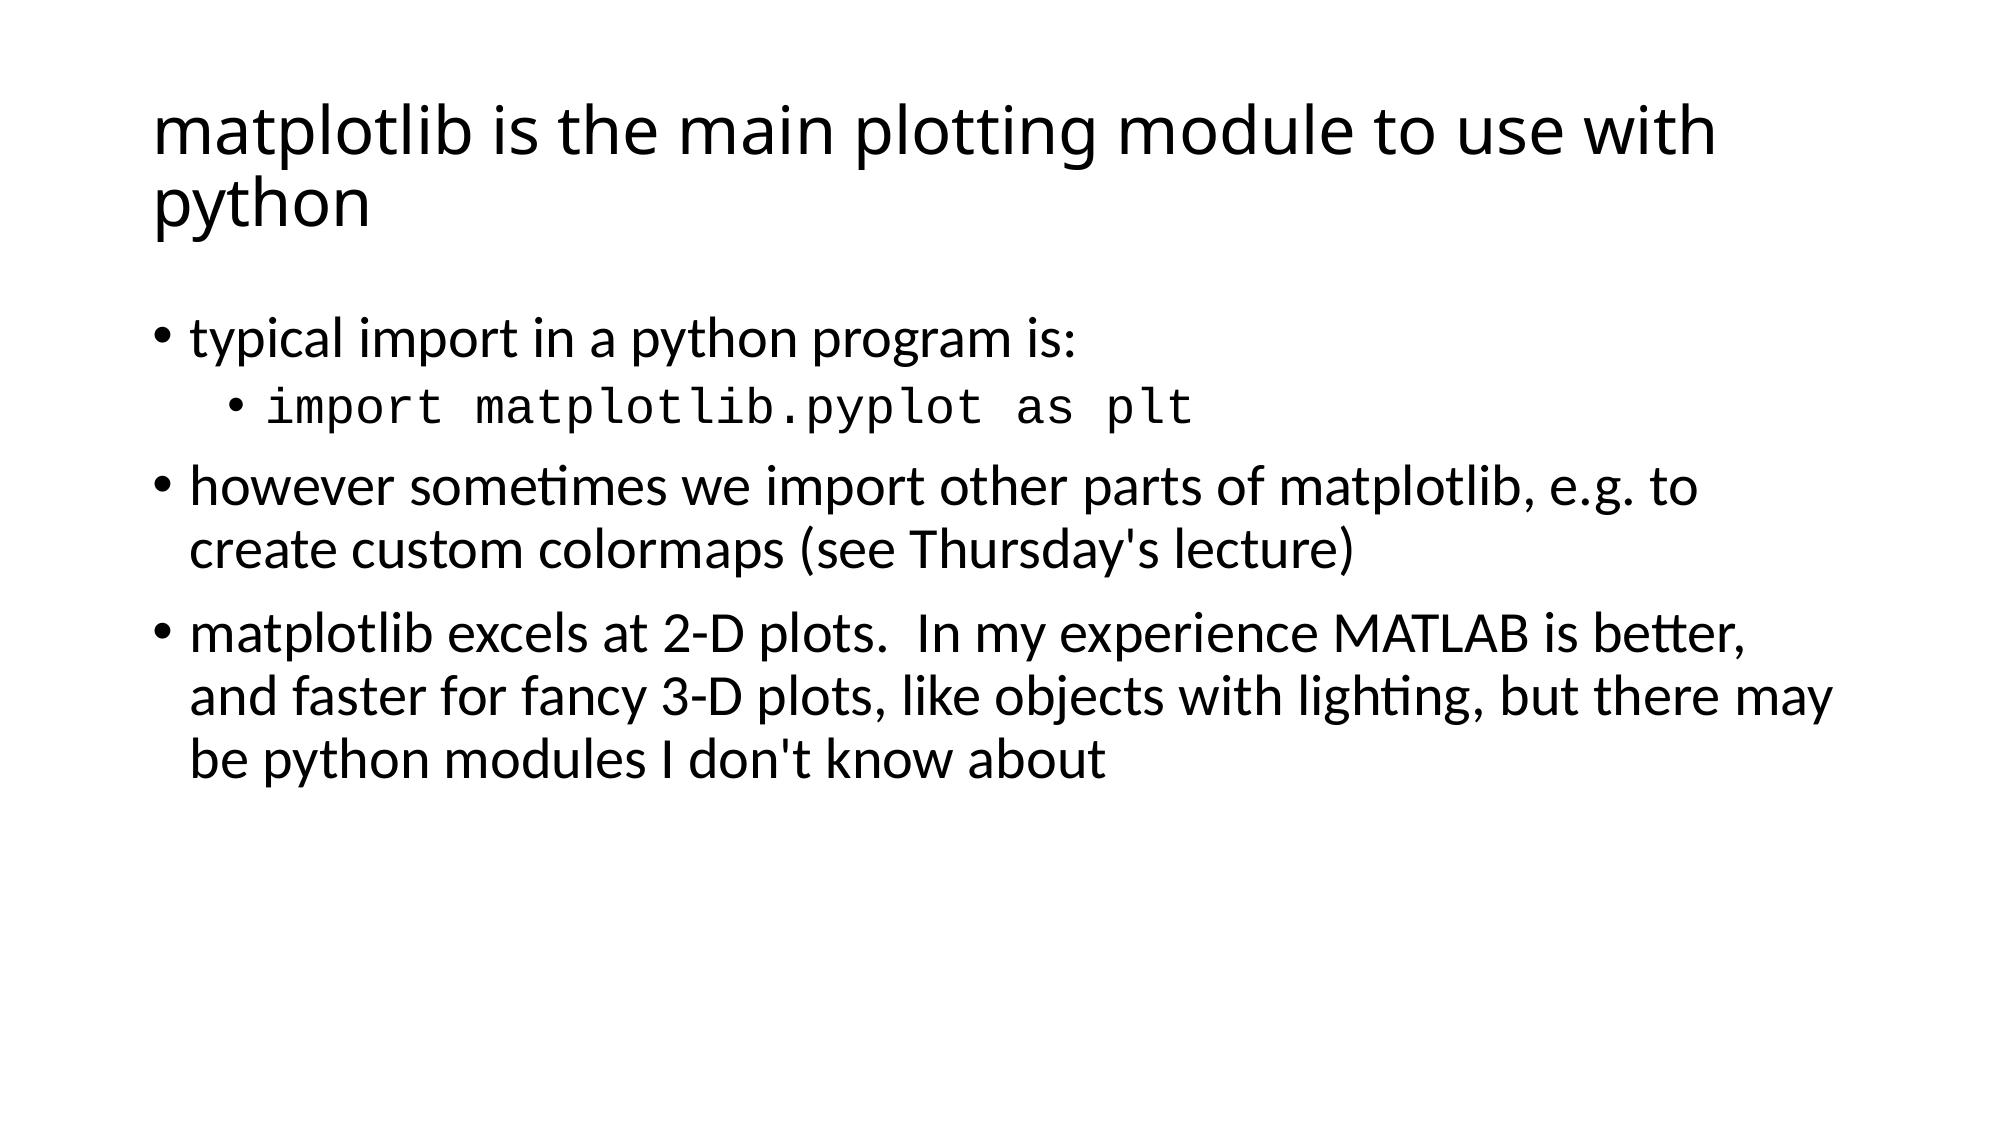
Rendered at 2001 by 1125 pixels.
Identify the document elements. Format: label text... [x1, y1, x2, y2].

list typical import in a python program is: import matplotlib.pyplot as plt however sometimes we import other parts of matplotlib, e.g. to create custom colormaps (see Thursday's lecture) matplotlib excels at 2-D plots. In my experience MATLAB is better, and faster for fancy 3-D plots, like objects with lighting, but there may be python modules I don't know about [137, 299, 1863, 1014]
title matplotlib is the main plotting module to use with python [137, 59, 1863, 278]
